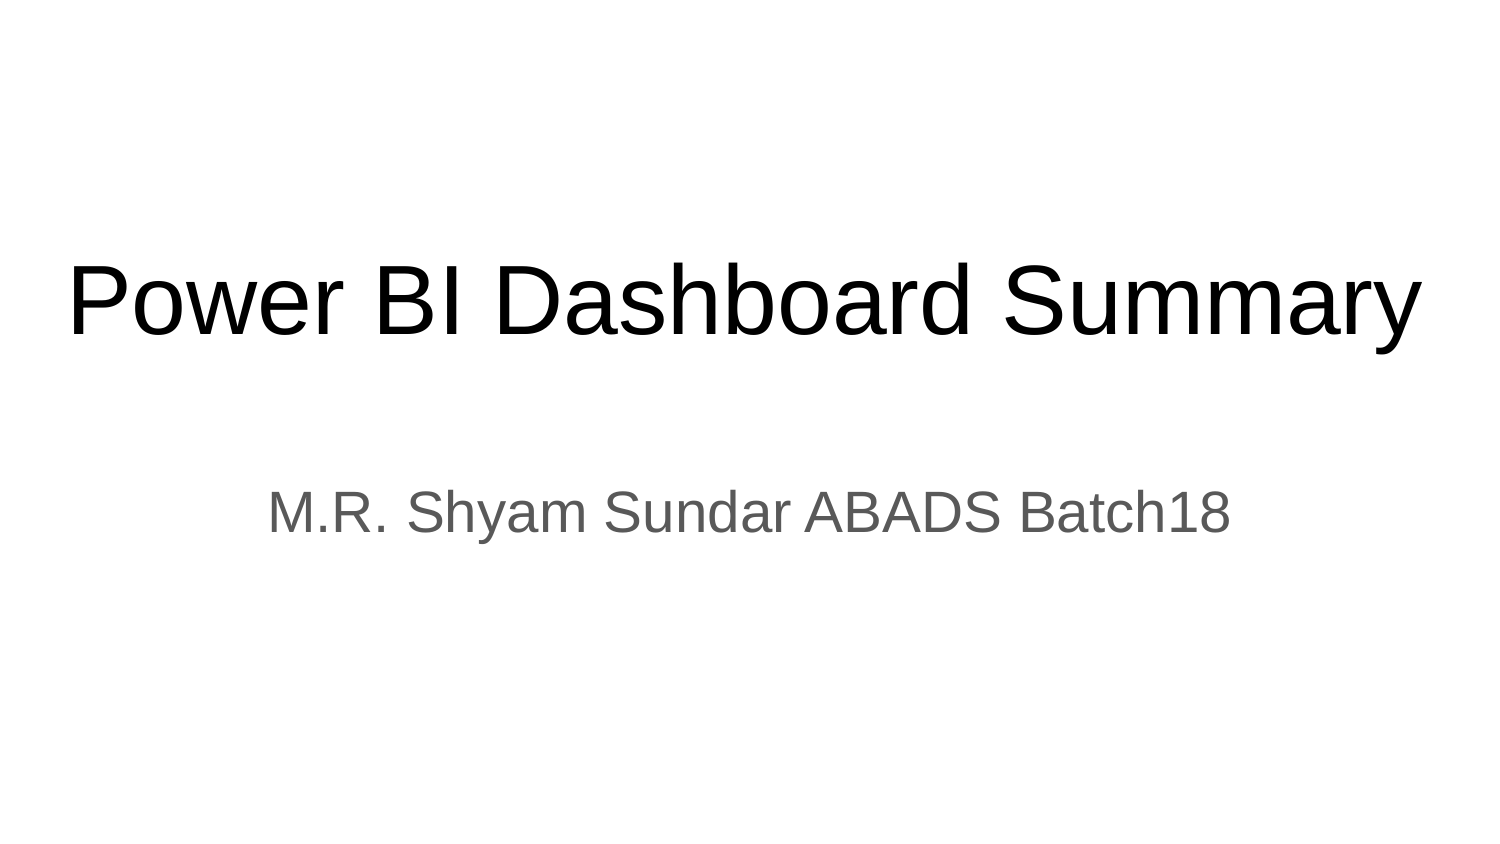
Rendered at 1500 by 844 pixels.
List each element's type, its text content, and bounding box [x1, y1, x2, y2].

subtitle M.R. Shyam Sundar ABADS Batch18 [51, 464, 1449, 595]
title Power BI Dashboard Summary [51, 122, 1449, 370]
